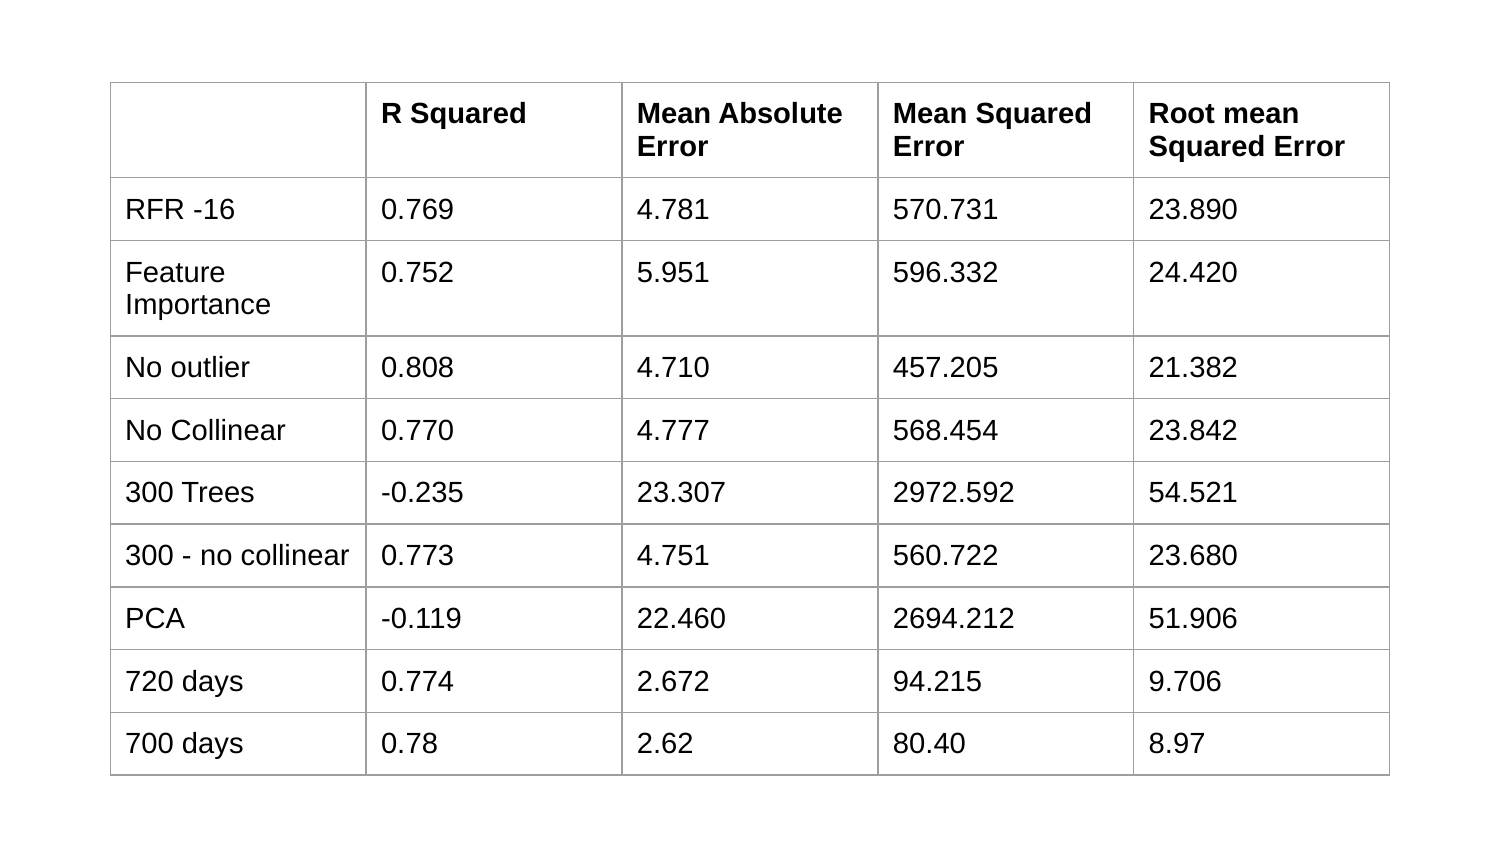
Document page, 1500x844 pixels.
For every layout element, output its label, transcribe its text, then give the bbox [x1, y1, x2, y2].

table_cell 21.382 [1134, 337, 1389, 398]
table_cell 300 Trees [111, 462, 365, 523]
table_cell 0.78 [367, 713, 621, 774]
table_cell 4.781 [623, 178, 877, 240]
table_cell 2694.212 [879, 588, 1133, 649]
table_cell 23.680 [1134, 525, 1389, 586]
table_cell -0.119 [367, 588, 621, 649]
table_cell 596.332 [879, 241, 1133, 335]
table_header [111, 83, 365, 177]
table_cell 560.722 [879, 525, 1133, 586]
table_cell -0.235 [367, 462, 621, 523]
table_cell 720 days [111, 650, 365, 712]
table_cell 24.420 [1134, 241, 1389, 335]
table_cell 54.521 [1134, 462, 1389, 523]
table_cell Feature Importance [111, 241, 365, 335]
table_header Mean Absolute Error [623, 83, 877, 177]
table_cell 94.215 [879, 650, 1133, 712]
table_cell RFR -16 [111, 178, 365, 240]
table_cell 0.774 [367, 650, 621, 712]
table_cell 4.710 [623, 337, 877, 398]
table_cell 700 days [111, 713, 365, 774]
table_cell 51.906 [1134, 588, 1389, 649]
table_cell 9.706 [1134, 650, 1389, 712]
table_cell 457.205 [879, 337, 1133, 398]
table_cell 80.40 [879, 713, 1133, 774]
list [69, 354, 1448, 844]
table_cell 570.731 [879, 178, 1133, 240]
table_header Root mean Squared Error [1134, 83, 1389, 177]
table_cell 0.769 [367, 178, 621, 240]
table_cell 4.777 [623, 399, 877, 461]
table_cell 23.890 [1134, 178, 1389, 240]
table_cell 0.752 [367, 241, 621, 335]
table_cell 23.842 [1134, 399, 1389, 461]
table_cell No outlier [111, 337, 365, 398]
table_cell 0.808 [367, 337, 621, 398]
table_cell 2.672 [623, 650, 877, 712]
table_cell 568.454 [879, 399, 1133, 461]
table_cell 2972.592 [879, 462, 1133, 523]
table_cell 8.97 [1134, 713, 1389, 774]
table_cell 4.751 [623, 525, 877, 586]
table_cell 0.773 [367, 525, 621, 586]
table_cell 2.62 [623, 713, 877, 774]
table_cell 22.460 [623, 588, 877, 649]
table_cell 0.770 [367, 399, 621, 461]
table_header R Squared [367, 83, 621, 177]
table_cell PCA [111, 588, 365, 649]
table_cell 23.307 [623, 462, 877, 523]
table_header Mean Squared Error [879, 83, 1133, 177]
table_cell No Collinear [111, 399, 365, 461]
table_cell 5.951 [623, 241, 877, 335]
table_cell 300 - no collinear [111, 525, 365, 586]
